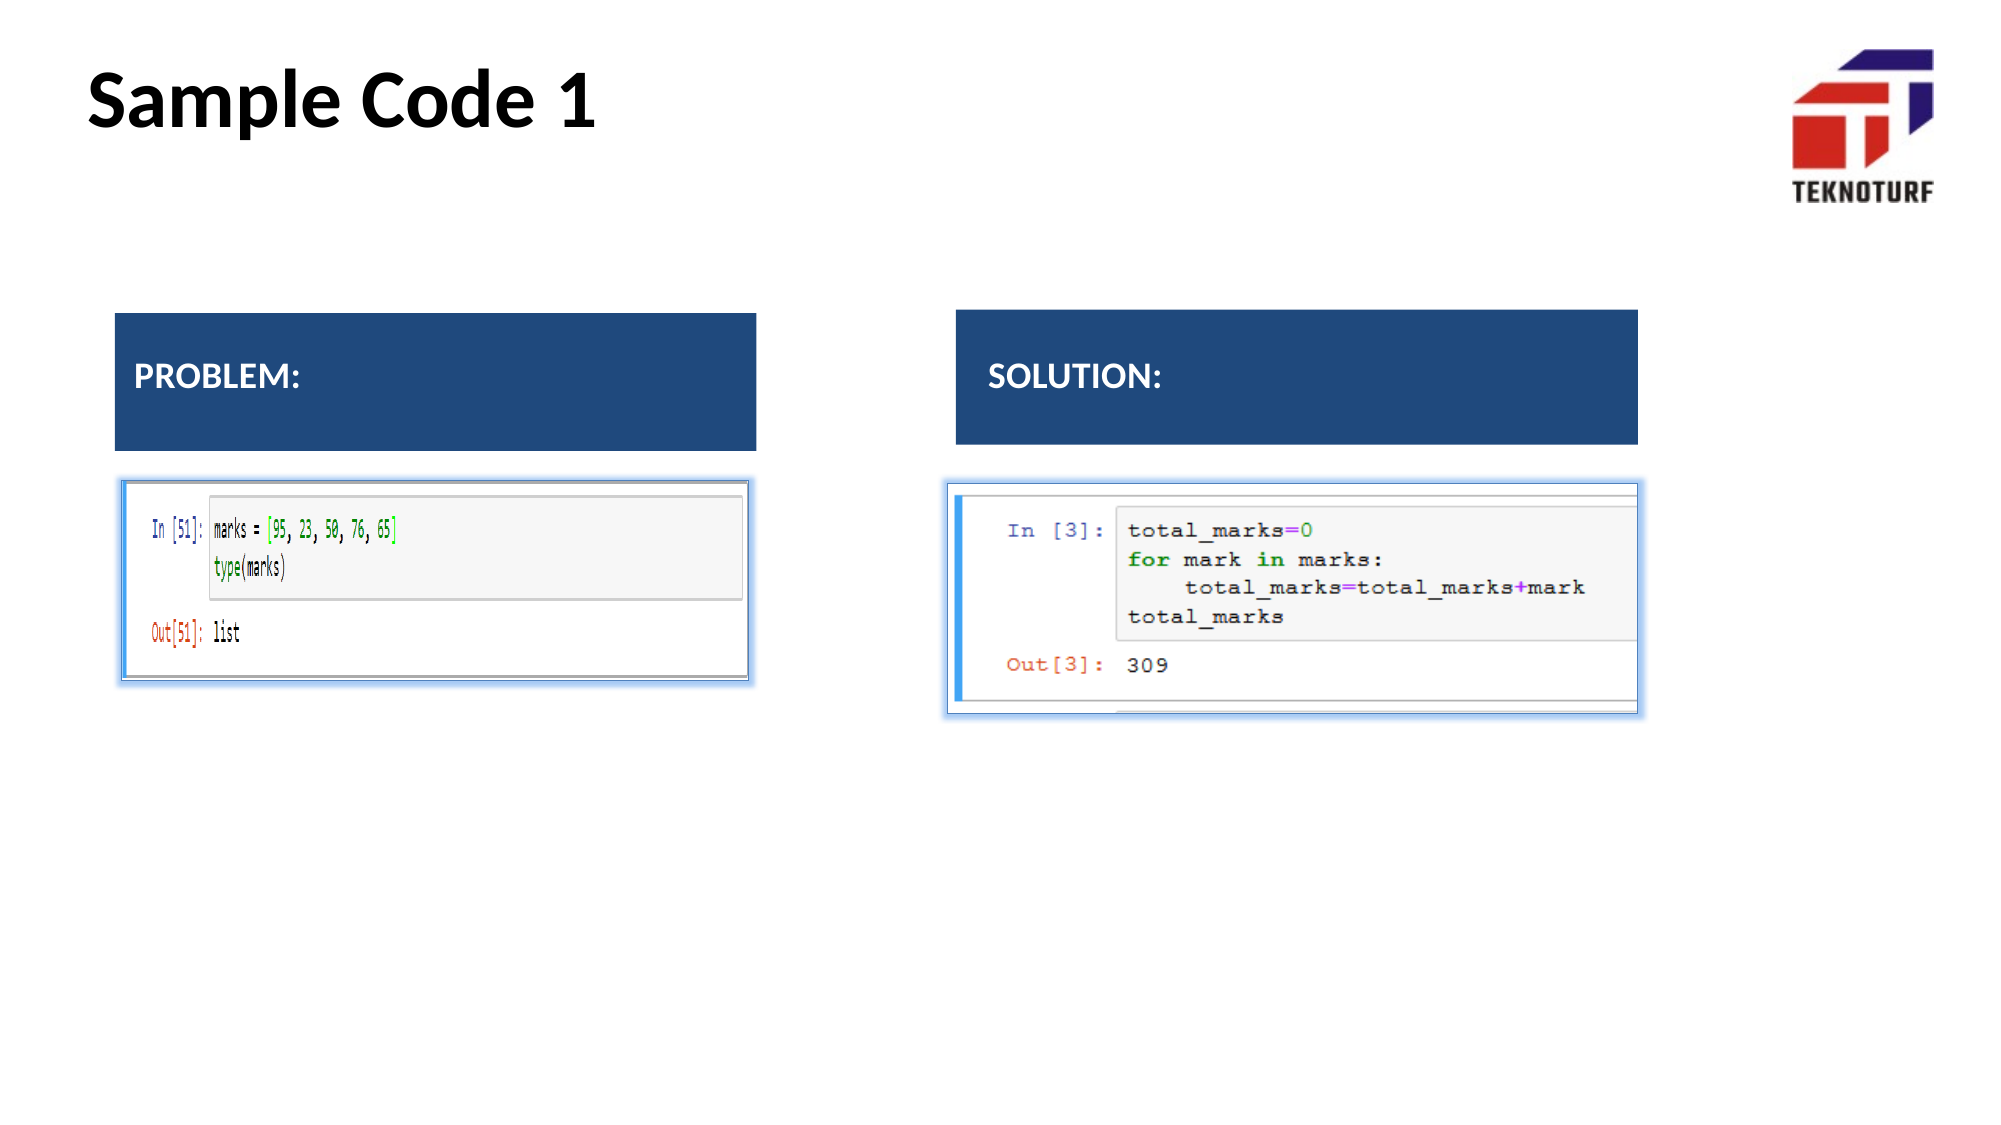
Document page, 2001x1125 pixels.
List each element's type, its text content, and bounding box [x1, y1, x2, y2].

picture [946, 482, 1638, 714]
picture [1792, 49, 1934, 203]
title Sample Code 1 [72, 0, 1840, 188]
text_box Solution: [988, 351, 1370, 437]
picture [120, 480, 749, 681]
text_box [114, 312, 757, 452]
text_box [954, 307, 1640, 447]
